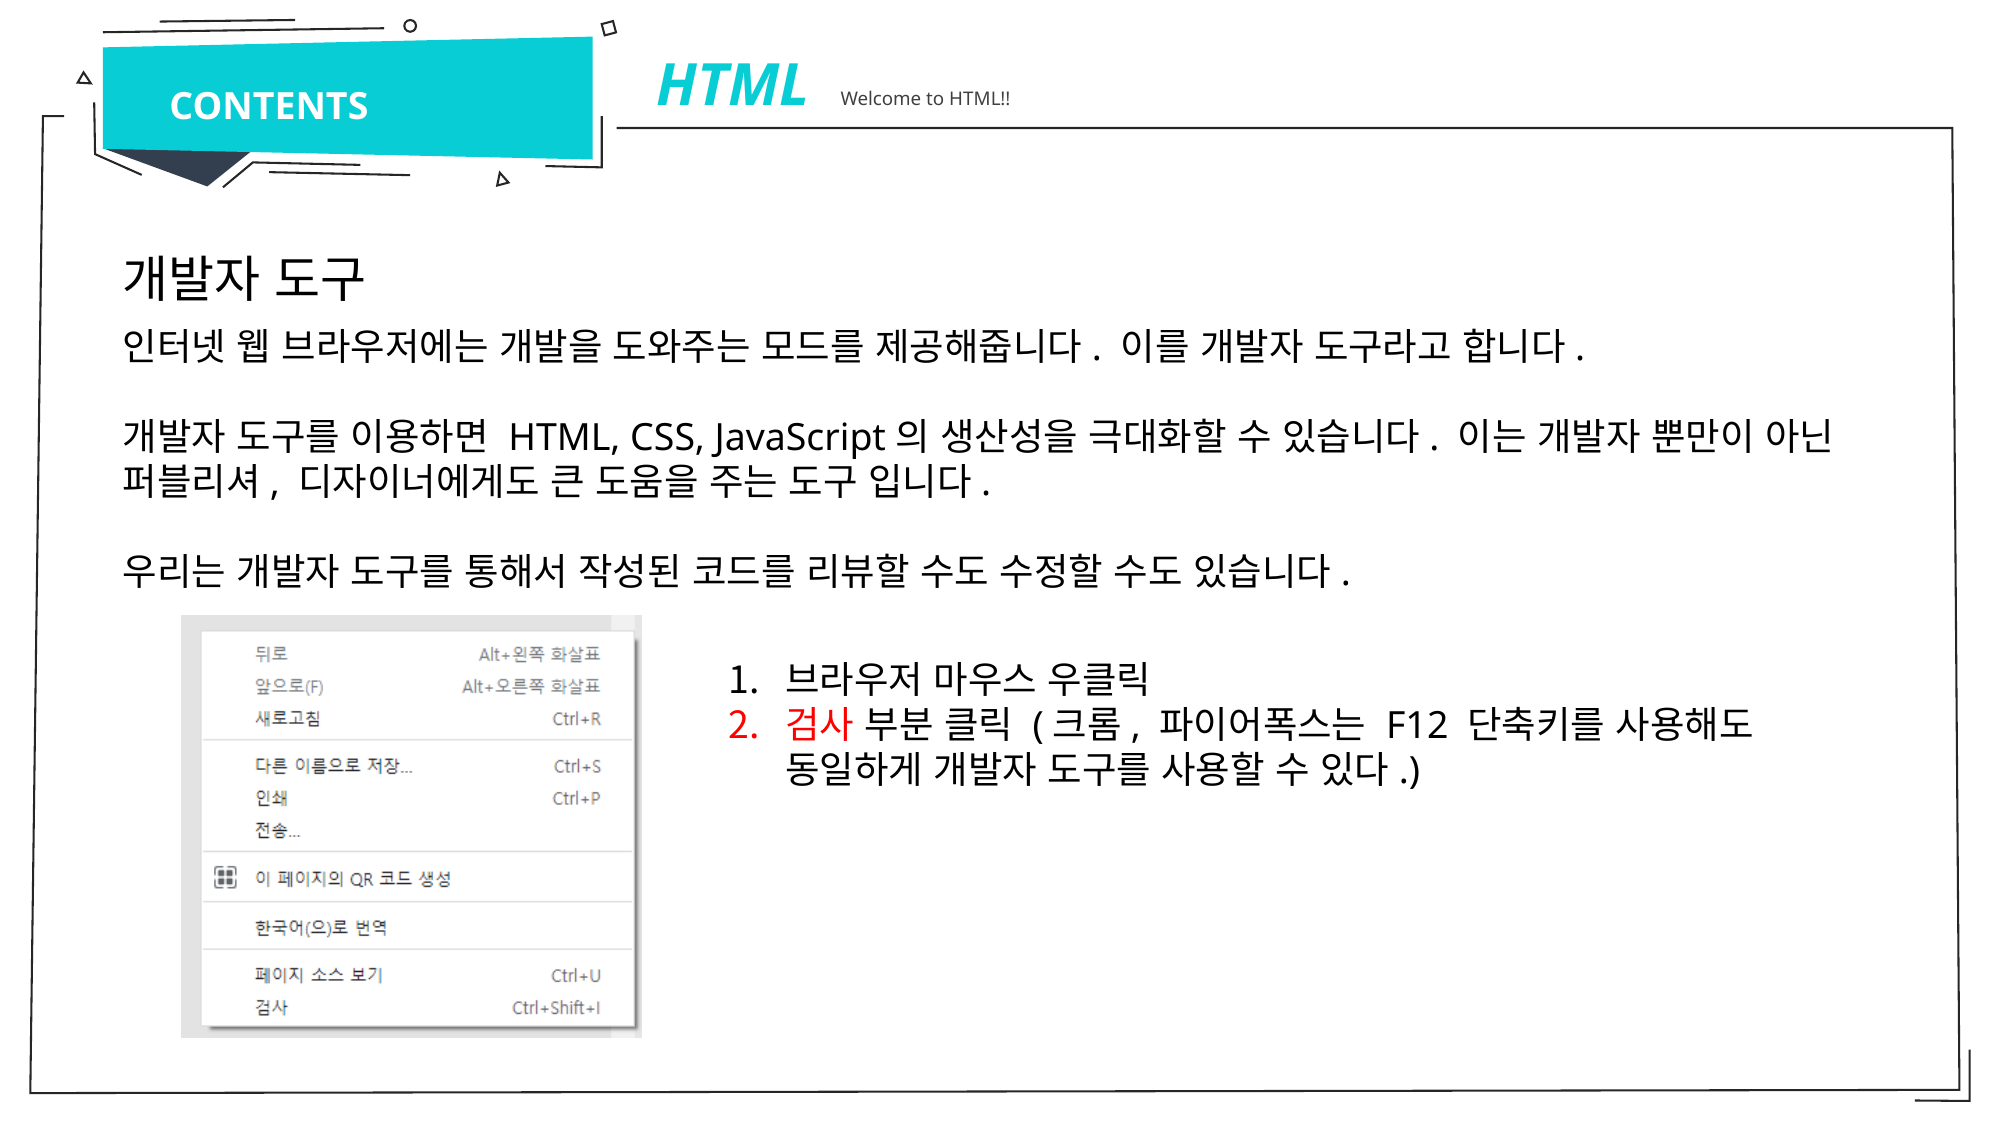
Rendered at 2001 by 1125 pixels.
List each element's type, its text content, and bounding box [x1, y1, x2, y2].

text_box HTML Welcome to HTML!! [642, 5, 1867, 116]
picture [181, 615, 643, 1038]
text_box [79, 19, 615, 188]
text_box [30, 116, 1970, 1101]
